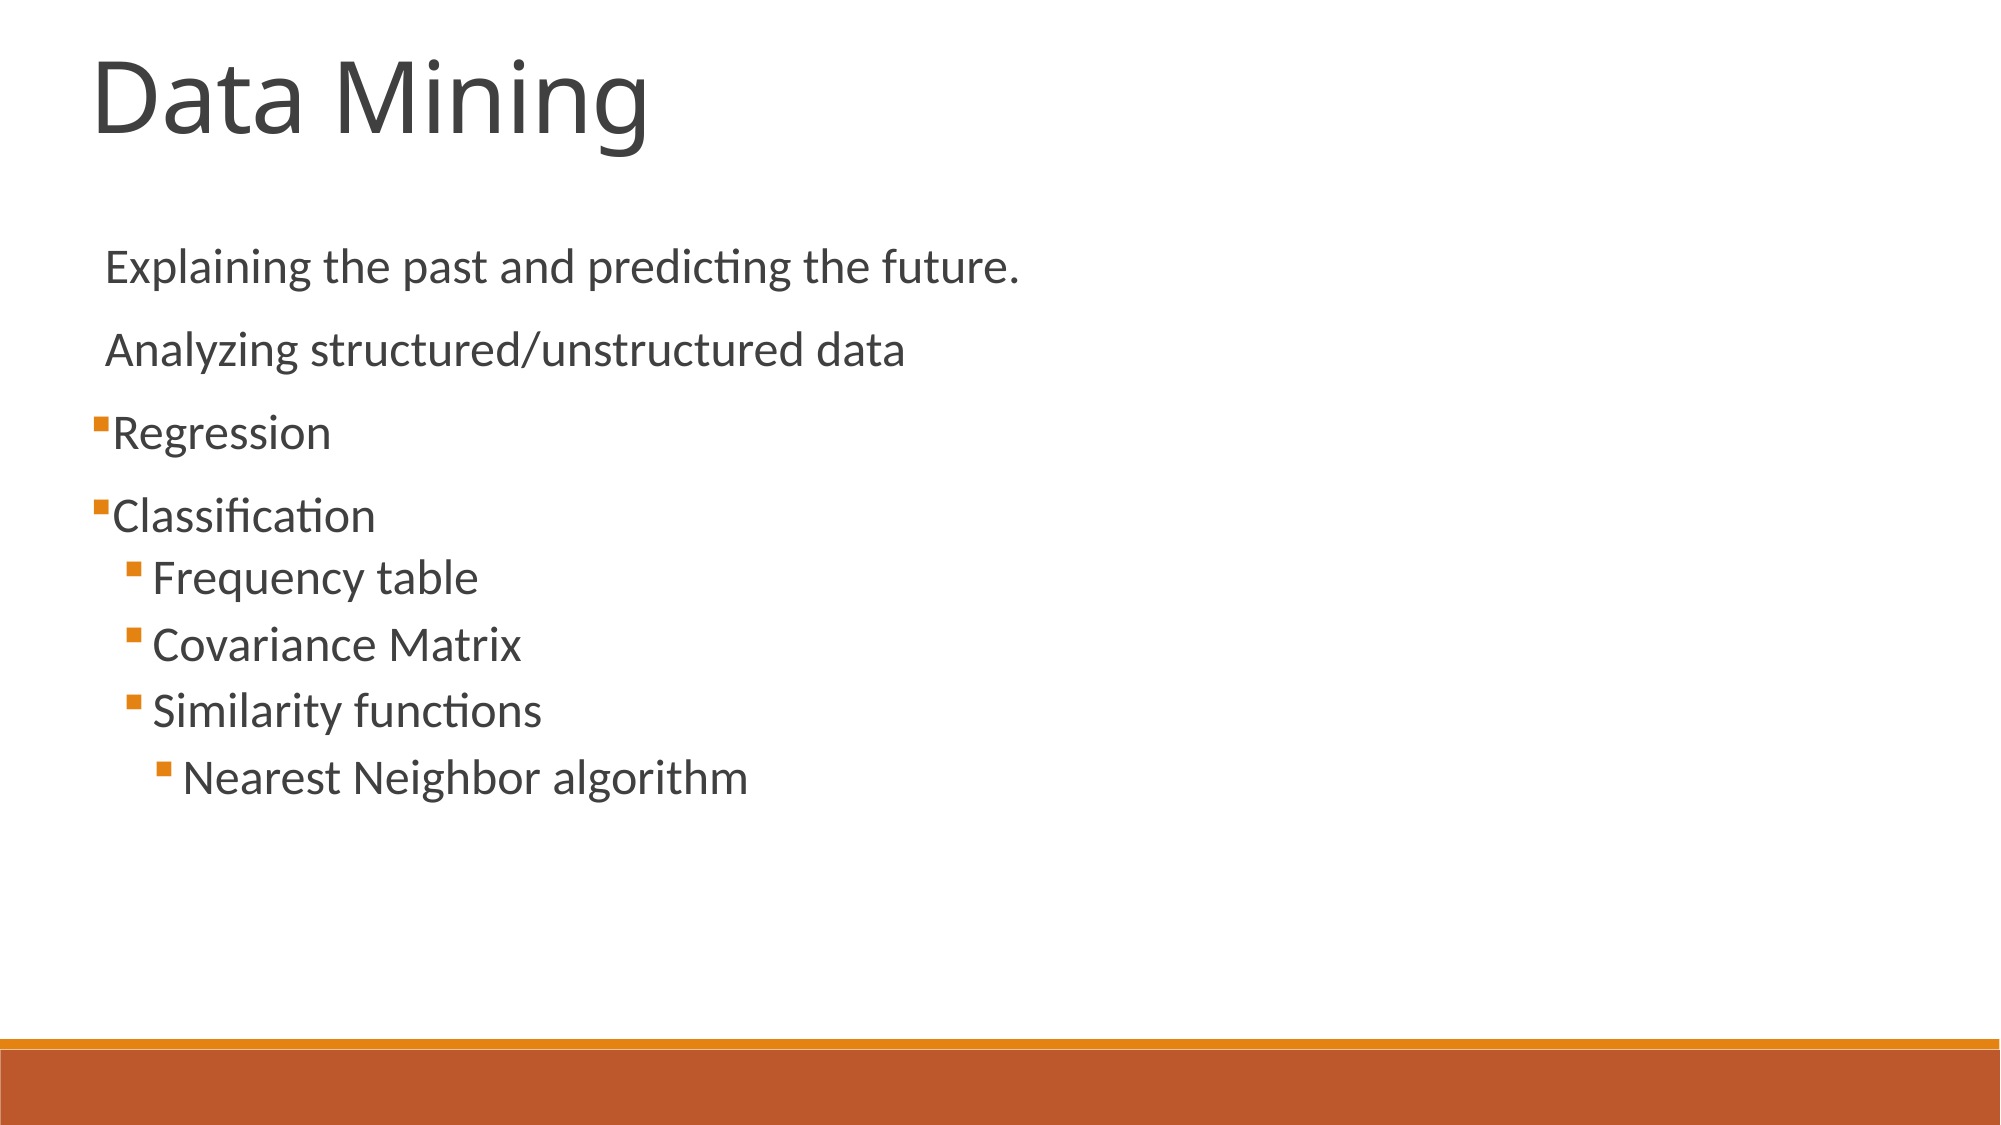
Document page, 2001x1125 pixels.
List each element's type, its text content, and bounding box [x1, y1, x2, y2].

text_box Explaining the past and predicting the future. Analyzing structured/unstructured data Regression Classification Frequency table Covariance Matrix Similarity functions Nearest Neighbor algorithm [74, 232, 1425, 975]
text_box Data Mining [74, 45, 1425, 232]
